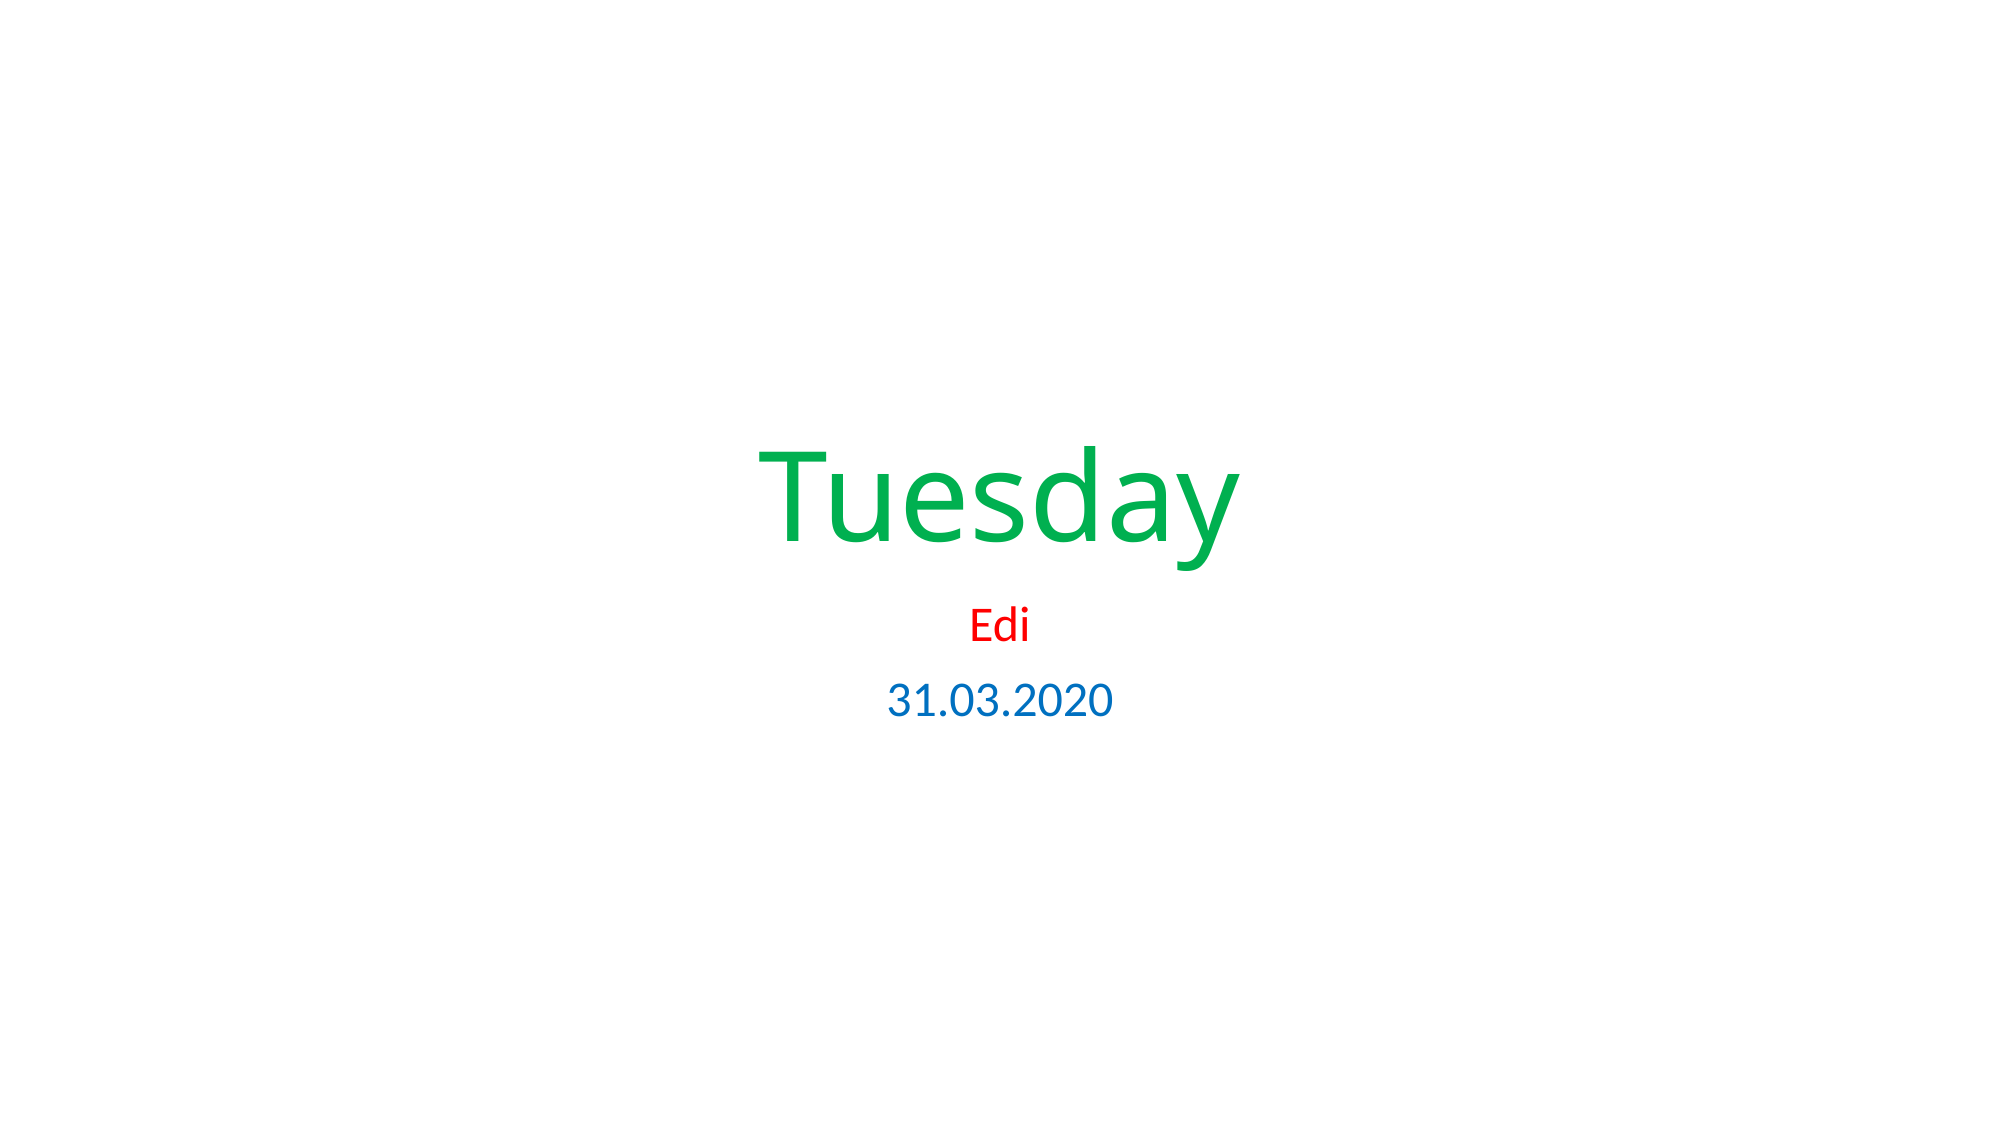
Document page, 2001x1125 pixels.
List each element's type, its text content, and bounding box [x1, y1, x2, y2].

subtitle Edi 31.03.2020 [249, 590, 1750, 863]
title Tuesday [249, 184, 1750, 576]
